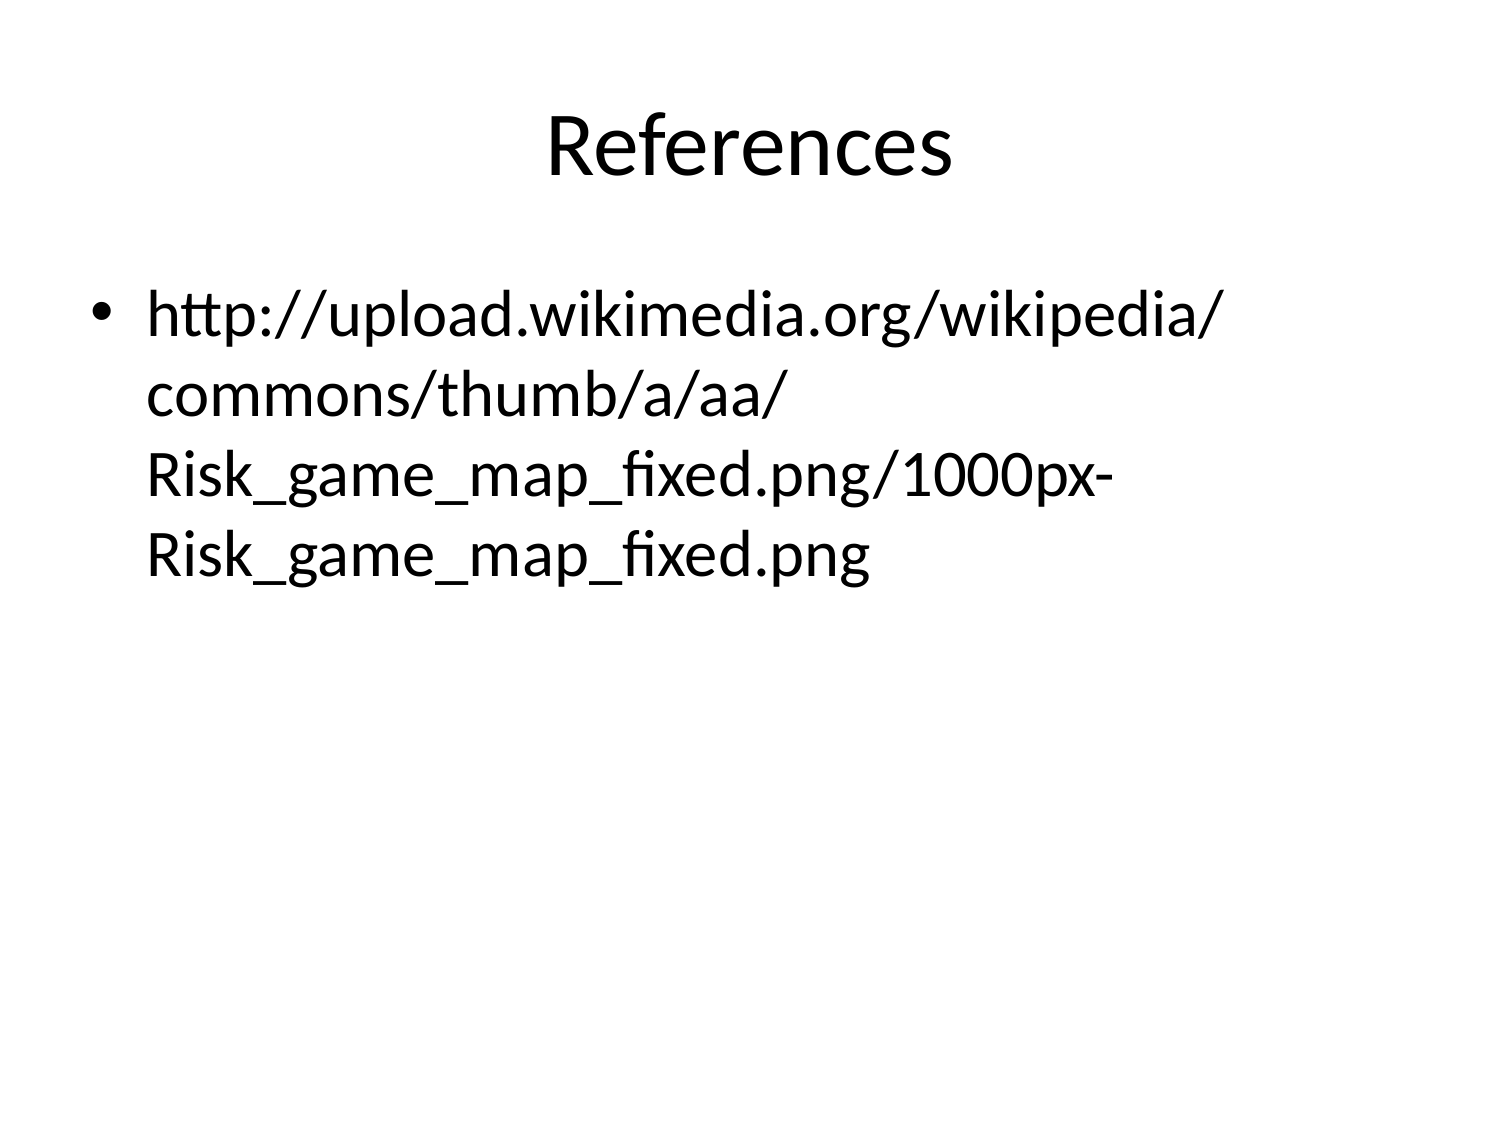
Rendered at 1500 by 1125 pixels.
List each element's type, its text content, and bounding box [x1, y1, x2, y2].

title References [75, 45, 1425, 233]
list http://upload.wikimedia.org/wikipedia/commons/thumb/a/aa/Risk_game_map_fixed.png/1000px-Risk_game_map_fixed.png [75, 262, 1425, 1005]
